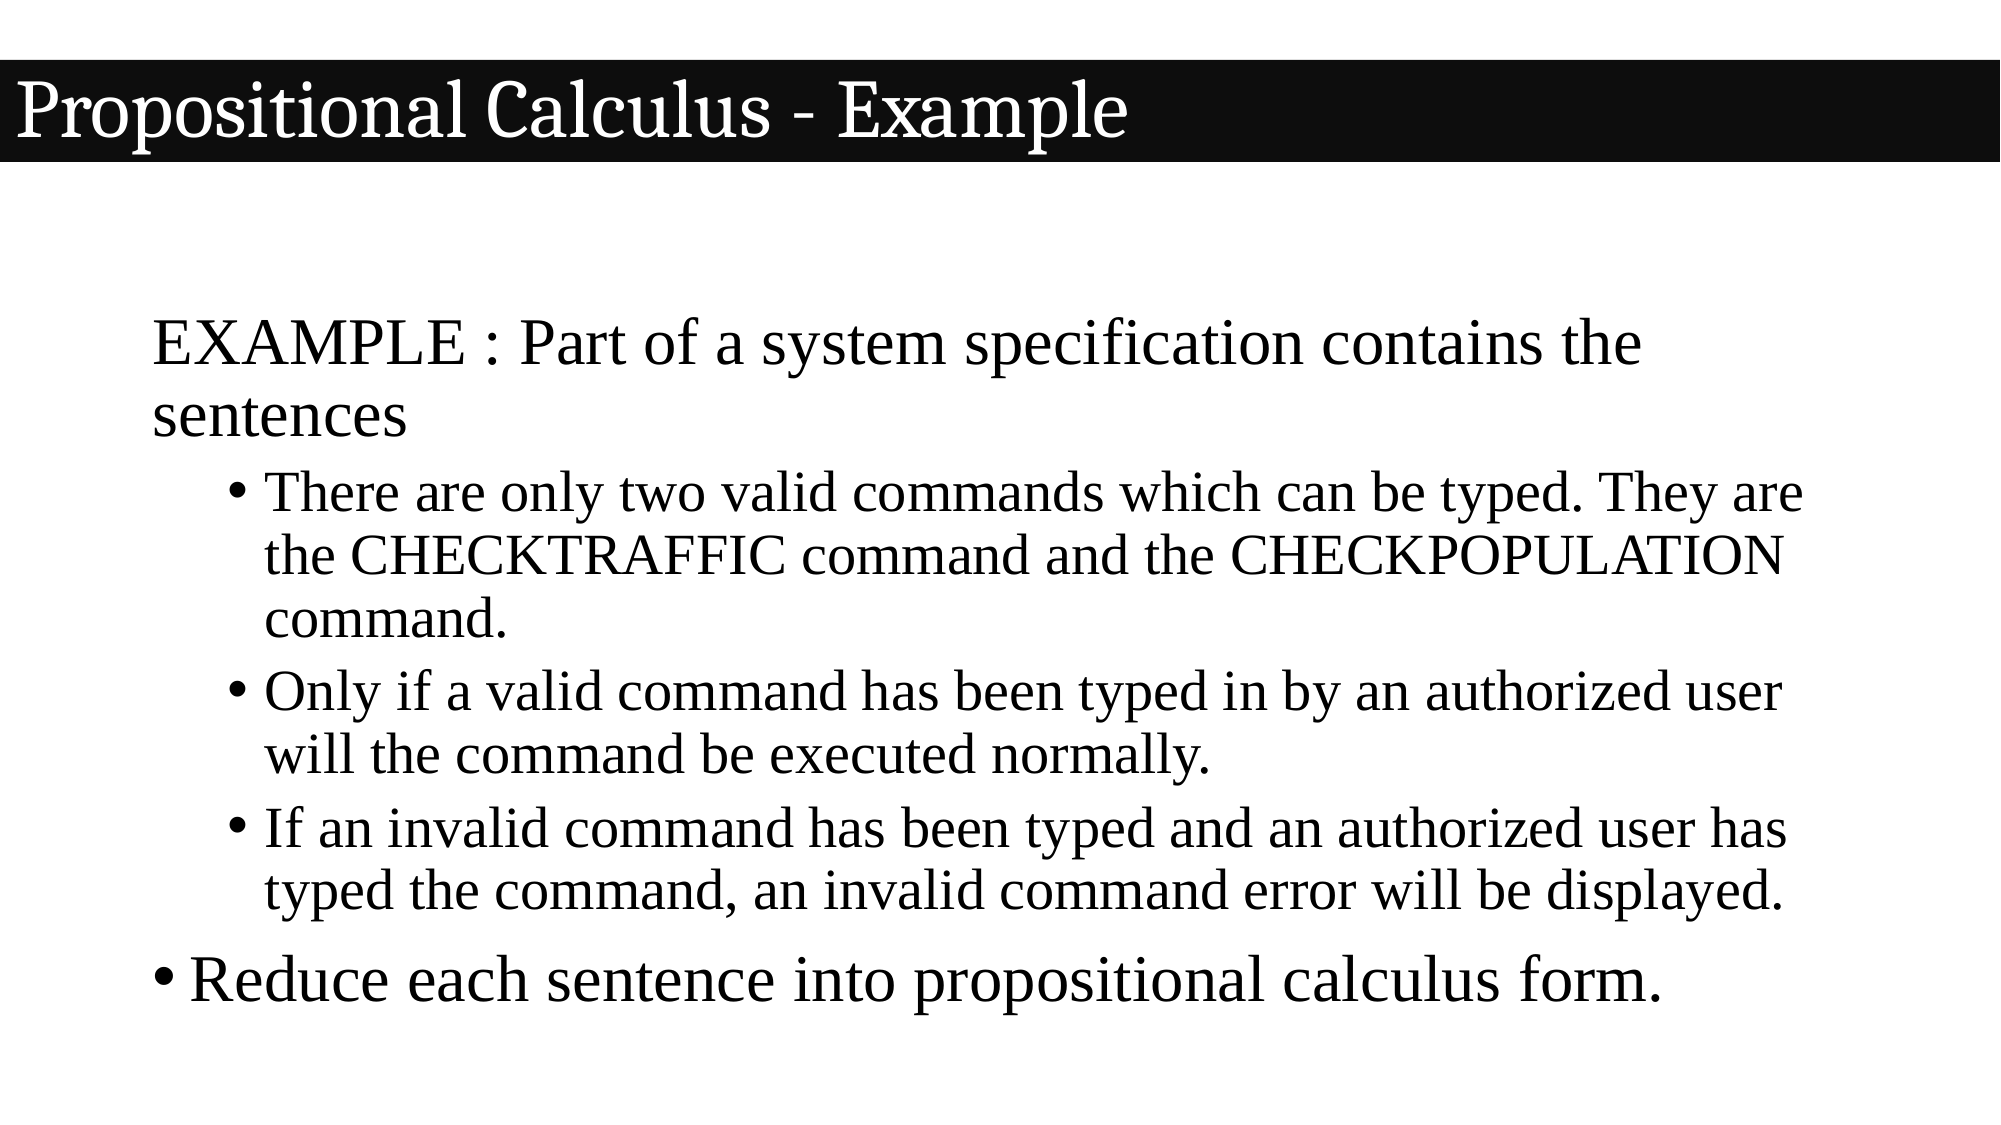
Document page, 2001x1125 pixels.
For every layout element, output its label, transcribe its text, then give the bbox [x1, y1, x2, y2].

list EXAMPLE : Part of a system specification contains the sentences There are only two valid commands which can be typed. They are the CHECKTRAFFIC command and the CHECKPOPULATION command. Only if a valid command has been typed in by an authorized user will the command be executed normally. If an invalid command has been typed and an authorized user has typed the command, an invalid command error will be displayed. Reduce each sentence into propositional calculus form. [137, 299, 1863, 1014]
text_box Propositional Calculus - Example [0, 59, 2000, 162]
